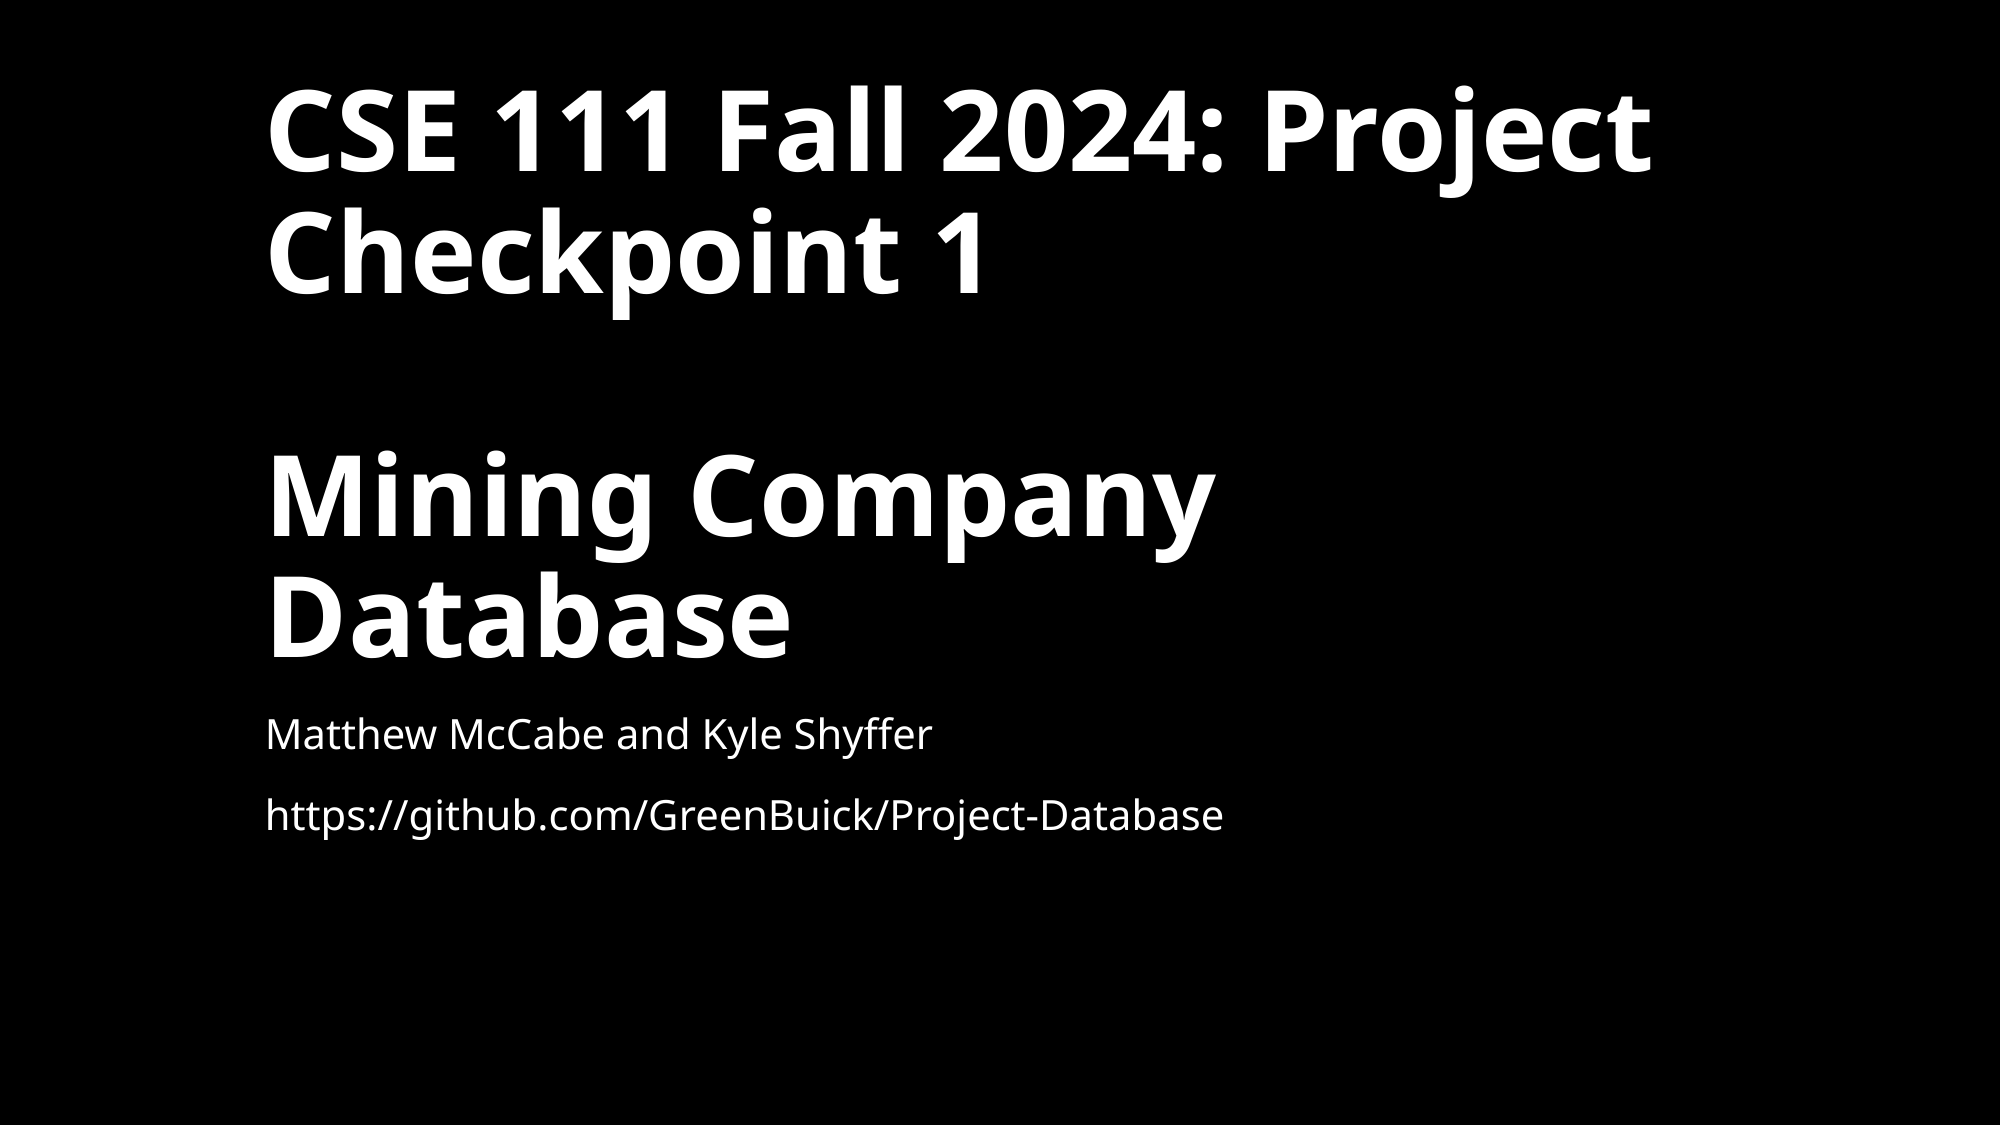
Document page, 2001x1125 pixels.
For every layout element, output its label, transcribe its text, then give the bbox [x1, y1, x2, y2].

title CSE 111 Fall 2024: Project Checkpoint 1 Mining Company Database [249, 298, 1750, 690]
subtitle Matthew McCabe and Kyle Shyffer https://github.com/GreenBuick/Project-Database [249, 690, 1750, 963]
